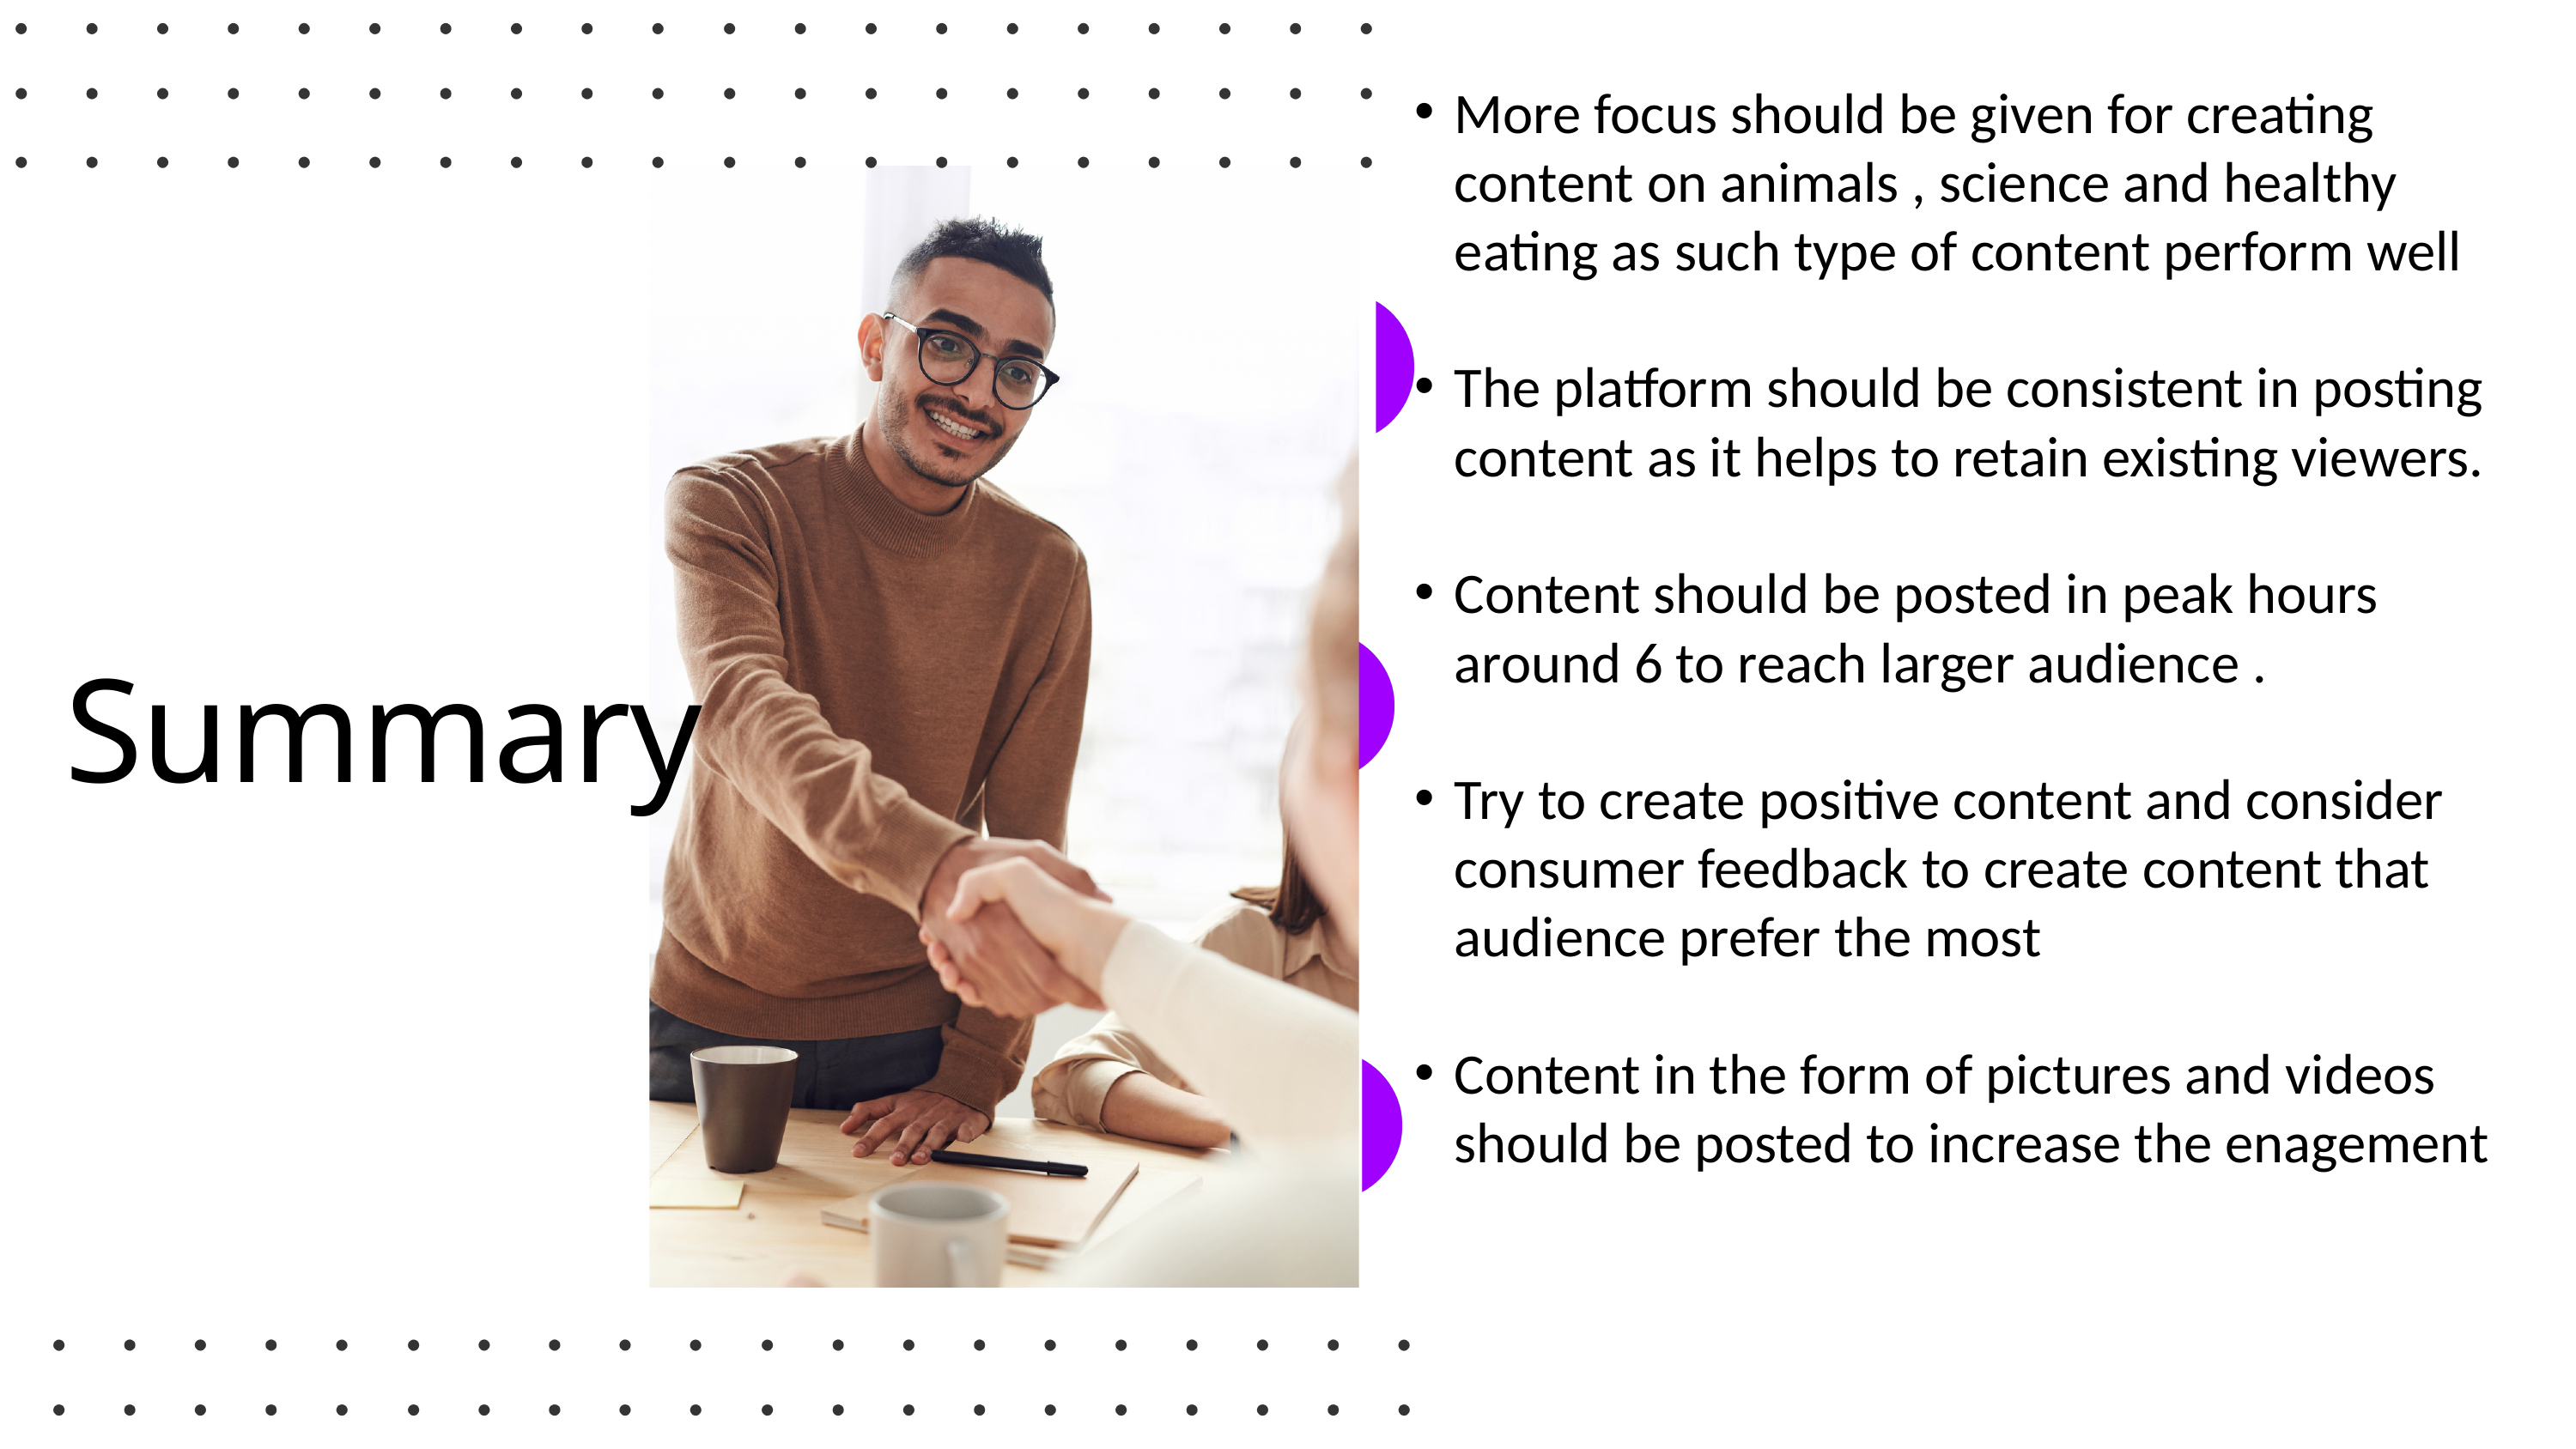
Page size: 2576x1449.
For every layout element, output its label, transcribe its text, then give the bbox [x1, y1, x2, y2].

text_box Summary [64, 639, 645, 811]
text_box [46, 1335, 1414, 1449]
picture [649, 172, 1462, 1288]
text_box More focus should be given for creating content on animals , science and healthy eating as such type of content perform well The platform should be consistent in posting content as it helps to retain existing viewers. Content should be posted in peak hours around 6 to reach larger audience . Try to create positive content and consider consumer feedback to create content that audience prefer the most Content in the form of pictures and videos should be posted to increase the enagement [1401, 70, 2530, 1250]
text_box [1631, 980, 2432, 1104]
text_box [8, 0, 1376, 172]
